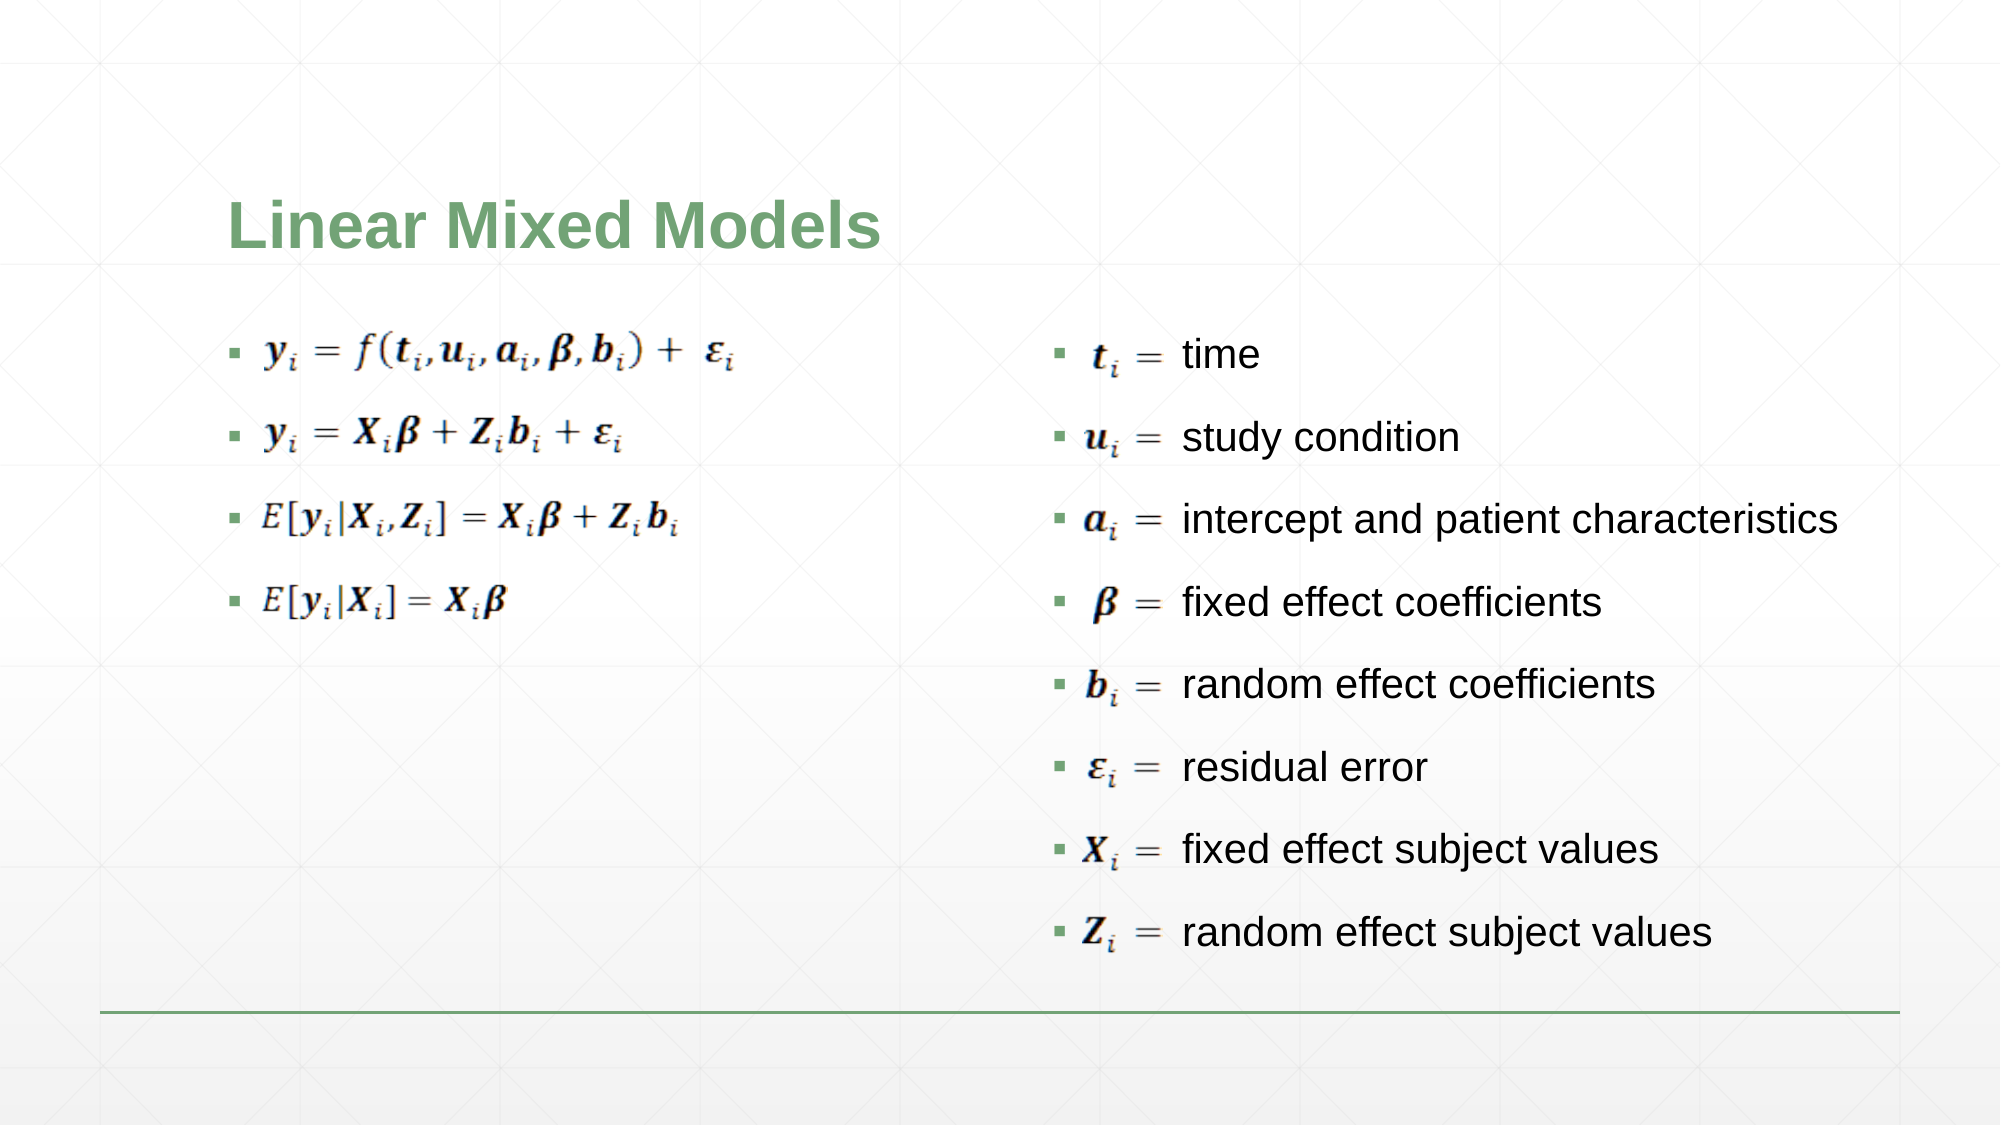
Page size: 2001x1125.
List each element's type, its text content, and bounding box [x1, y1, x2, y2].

list time study condition intercept and patient characteristics fixed effect coefficients random effect coefficients residual error fixed effect subject values random effect subject values [1037, 324, 1899, 1011]
list [212, 324, 963, 950]
picture [261, 327, 738, 665]
title Linear Mixed Models [212, 82, 1788, 271]
picture [1081, 331, 1166, 1003]
